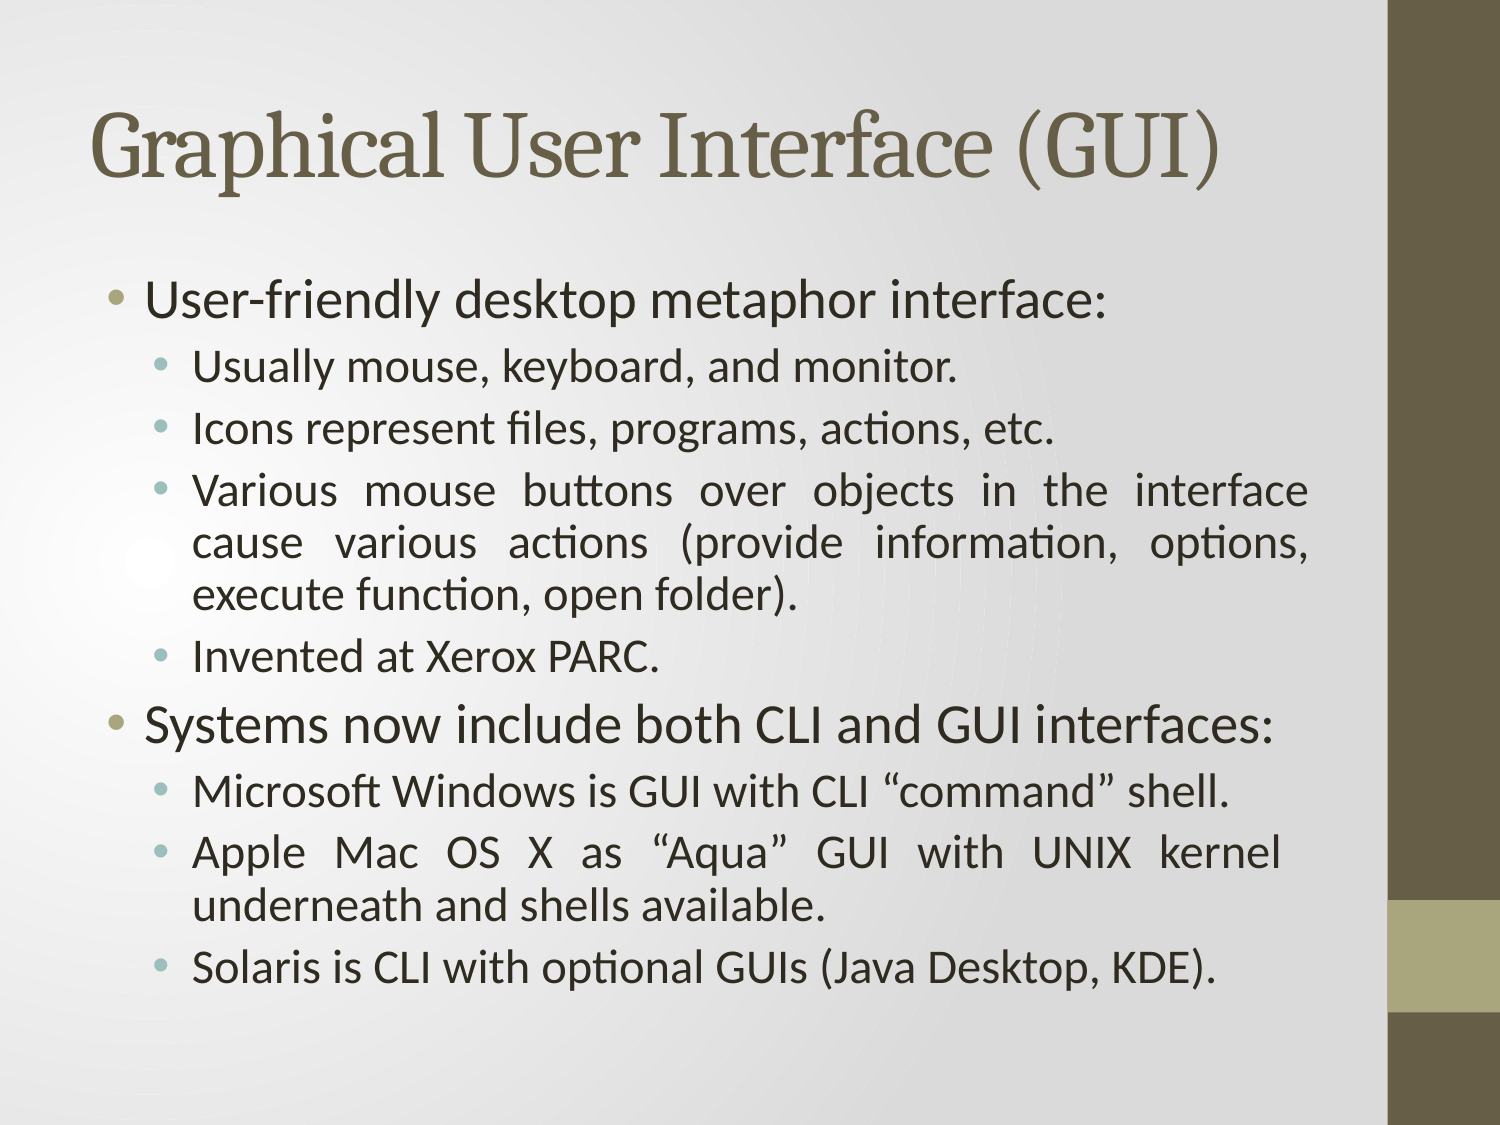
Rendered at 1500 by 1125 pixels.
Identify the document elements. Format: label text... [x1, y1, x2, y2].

title Graphical User Interface (GUI) [75, 45, 1325, 233]
list User-friendly desktop metaphor interface: Usually mouse, keyboard, and monitor. Icons represent files, programs, actions, etc. Various mouse buttons over objects in the interface cause various actions (provide information, options, execute function, open folder). Invented at Xerox PARC. Systems now include both CLI and GUI interfaces: Microsoft Windows is GUI with CLI “command” shell. Apple Mac OS X as “Aqua” GUI with UNIX kernel underneath and shells available. Solaris is CLI with optional GUIs (Java Desktop, KDE). [75, 262, 1325, 1050]
